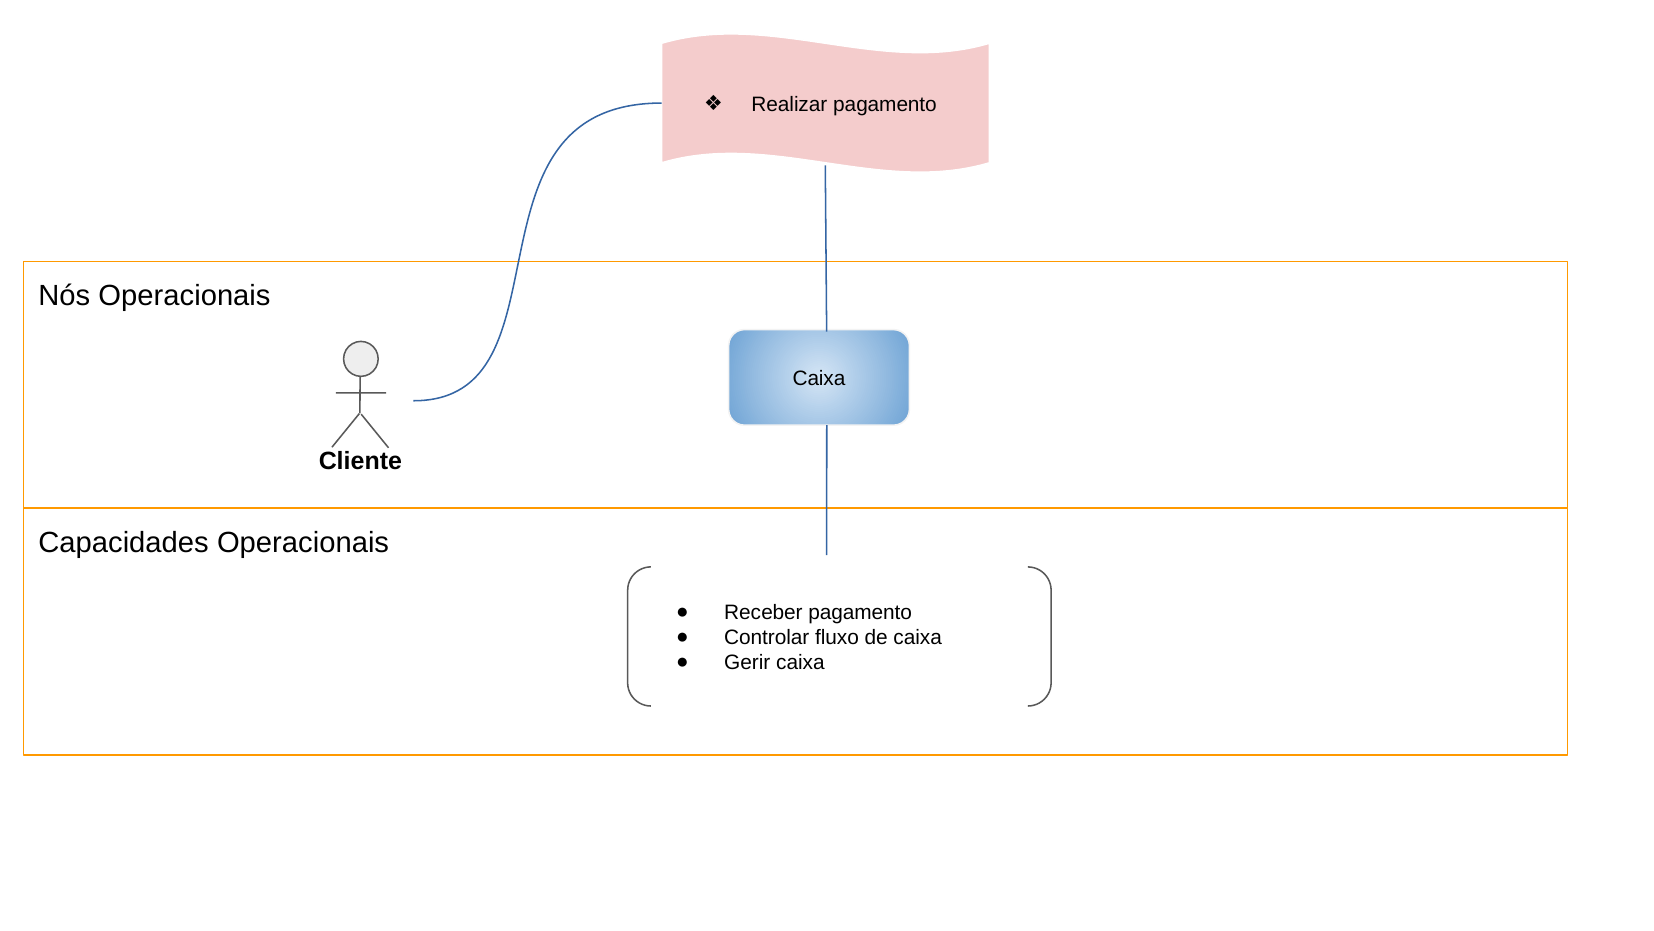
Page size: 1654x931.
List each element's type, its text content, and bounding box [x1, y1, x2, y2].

text_box Nós Operacionais [827, 261, 1568, 508]
text_box Capacidades Operacionais [23, 508, 1568, 756]
text_box Realizar pagamento [661, 33, 990, 173]
text_box Nós Operacionais [23, 261, 826, 508]
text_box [388, 127, 687, 377]
text_box Caixa [728, 329, 910, 426]
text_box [268, 341, 453, 492]
text_box Receber pagamento Controlar fluxo de caixa Gerir caixa [627, 566, 1052, 707]
